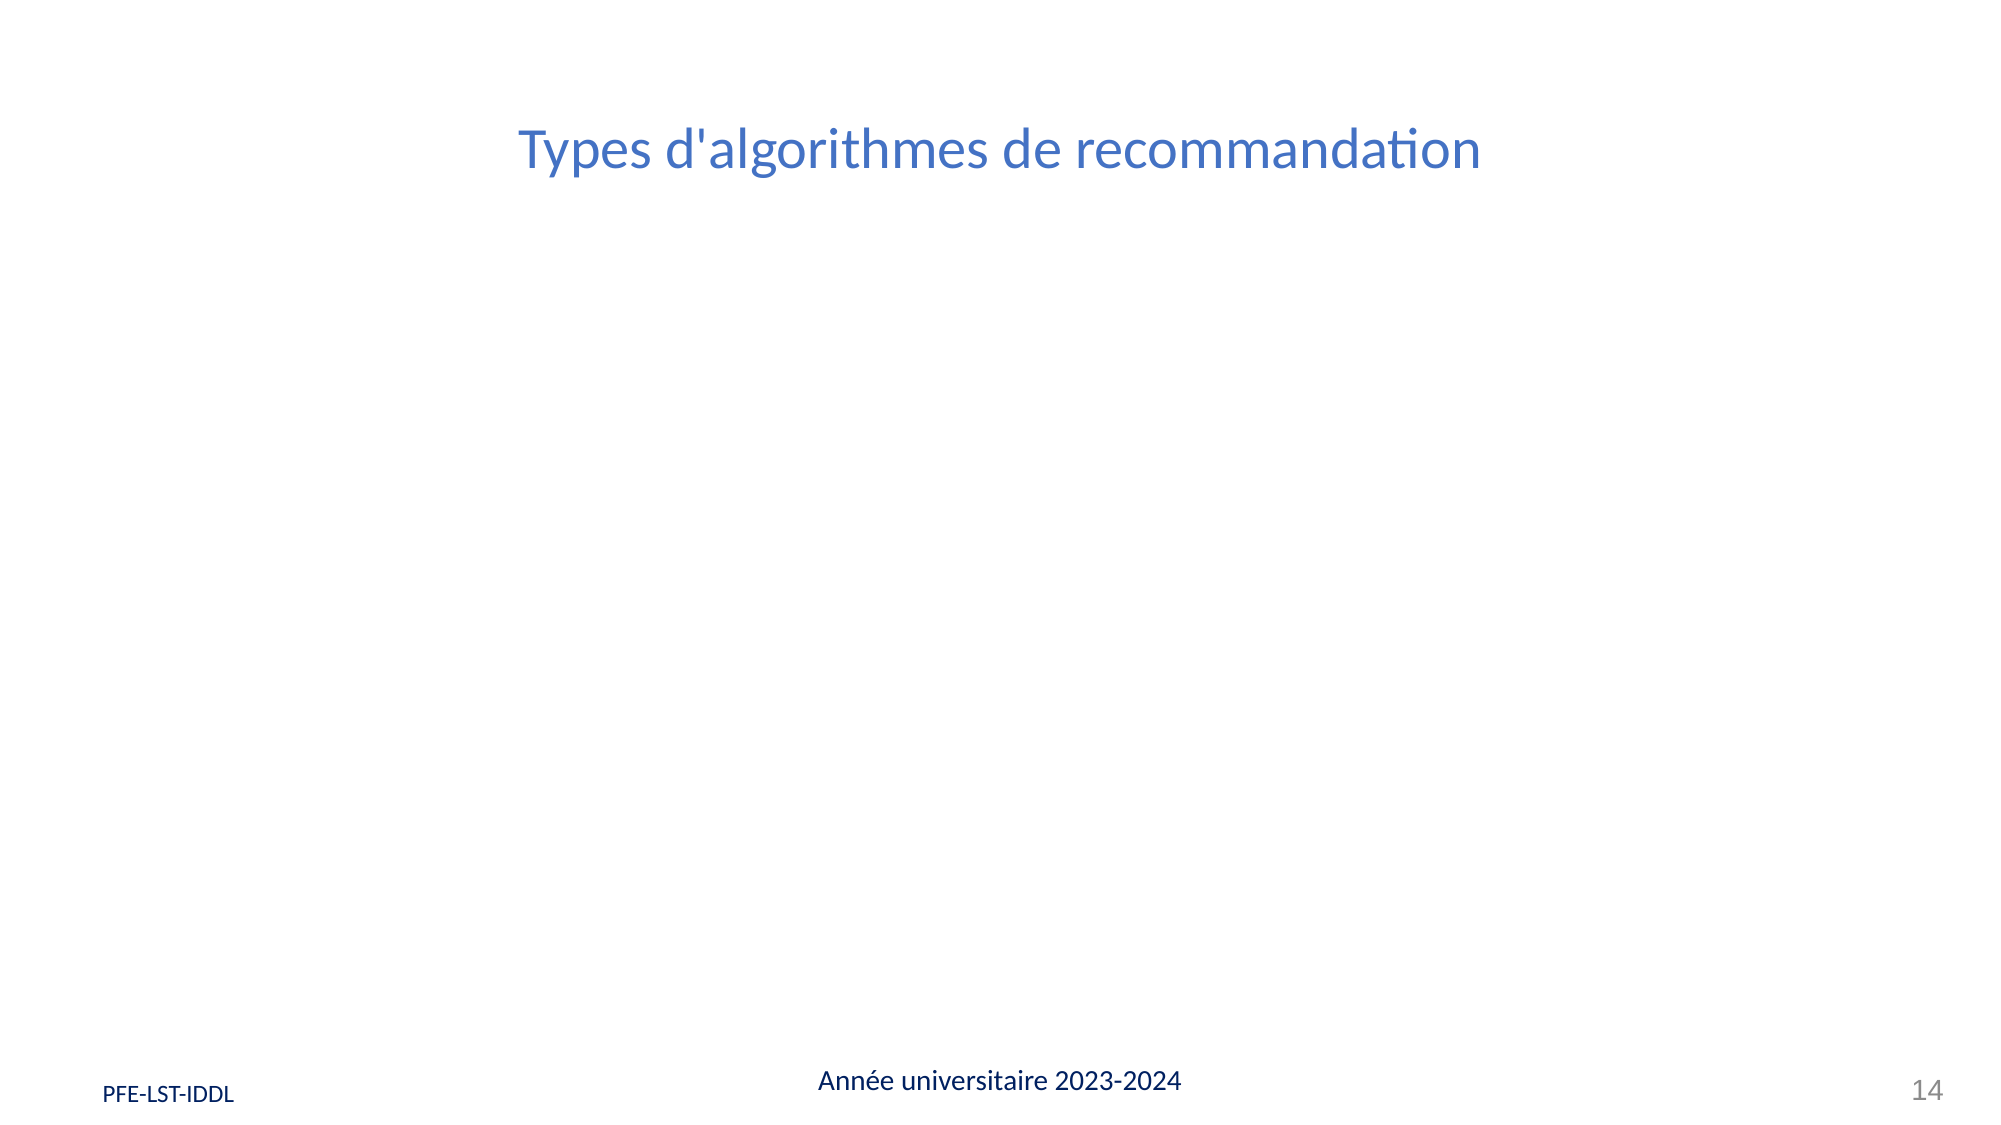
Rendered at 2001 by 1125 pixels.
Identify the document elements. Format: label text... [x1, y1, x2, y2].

text_box Année universitaire 2023-2024 [500, 1054, 1500, 1104]
slide_number 14 [1609, 1058, 1959, 1119]
text_box Types d'algorithmes de recommandation [448, 103, 1552, 188]
text_box PFE-LST-IDDL [82, 1072, 1583, 1113]
